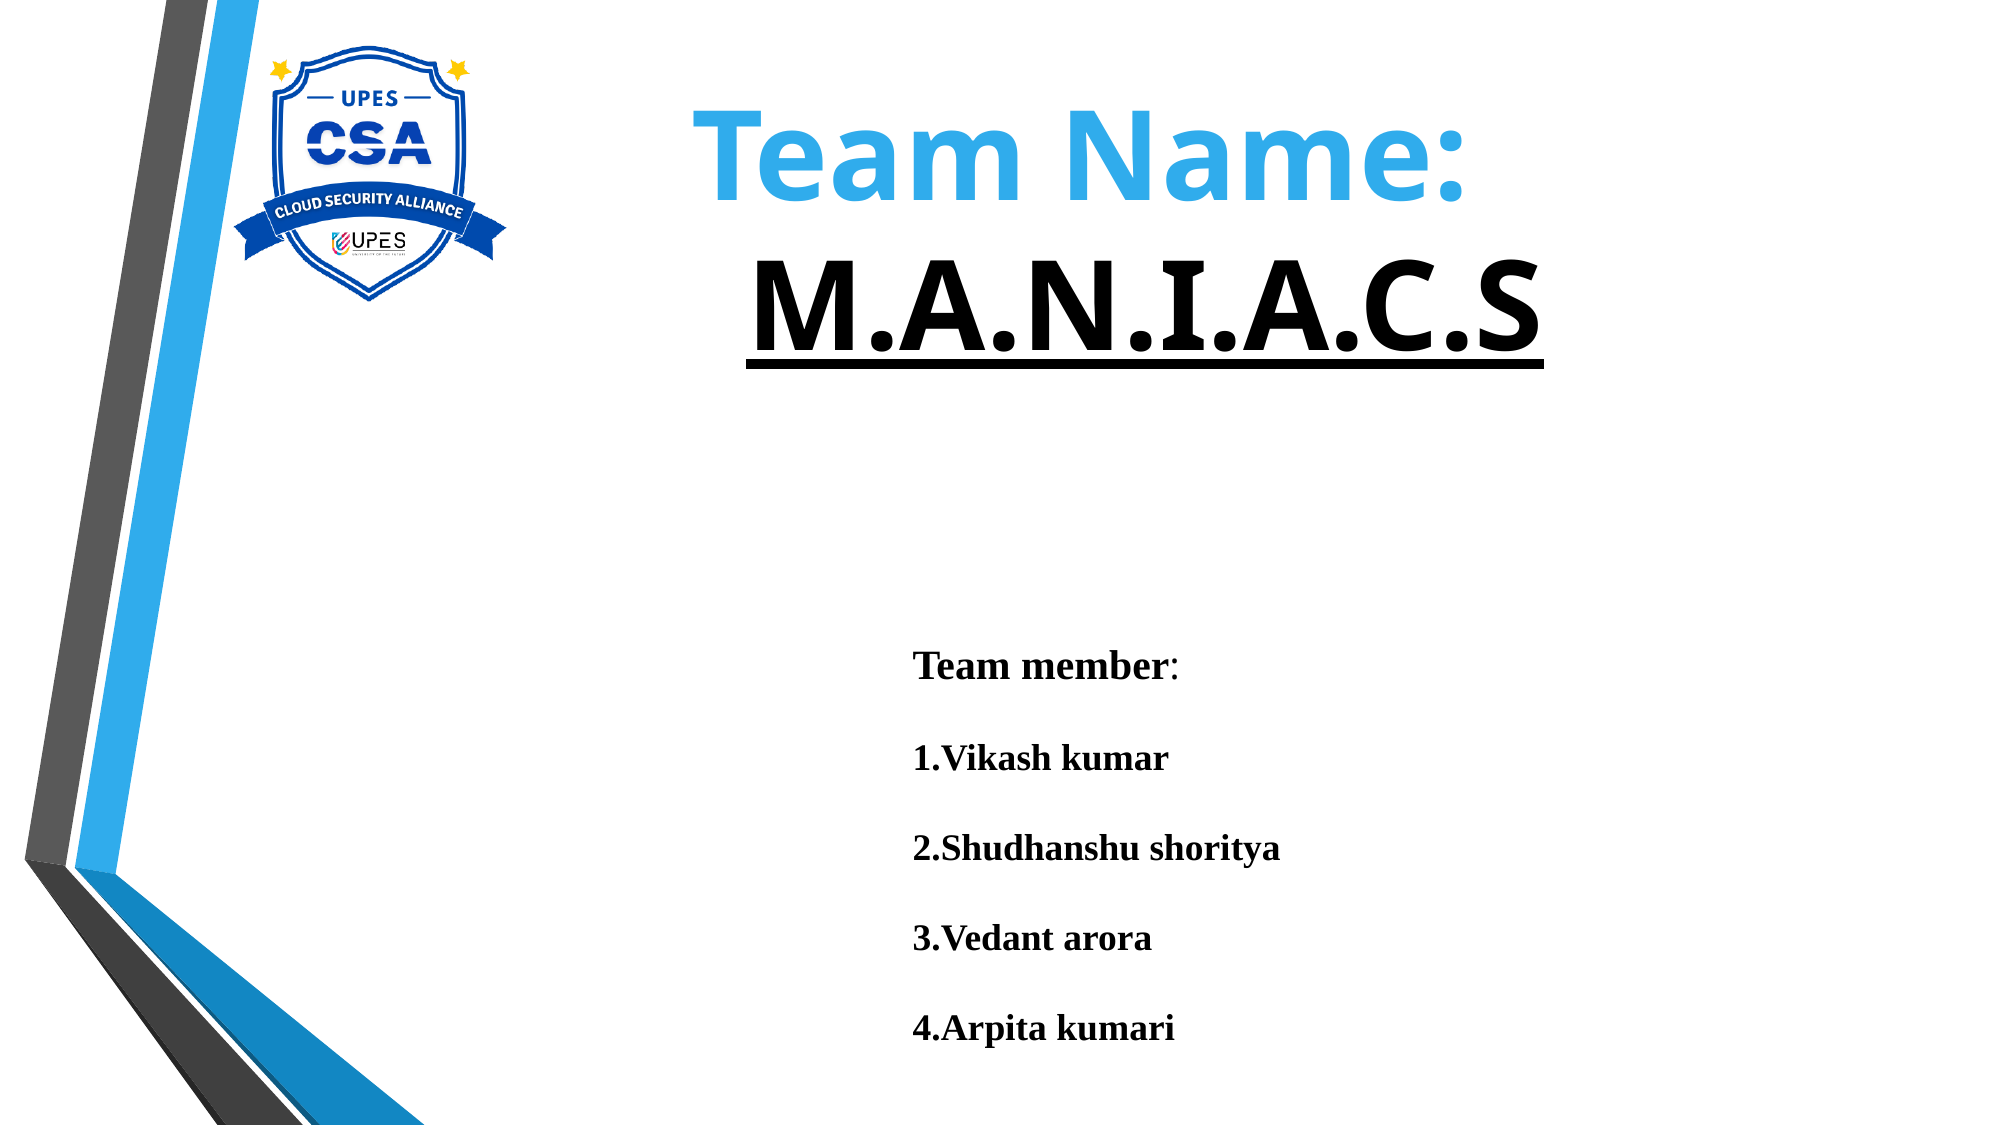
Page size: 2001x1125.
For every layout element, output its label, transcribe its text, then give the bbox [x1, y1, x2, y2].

text_box Team member: Vikash kumar Shudhanshu shoritya Vedant arora Arpita kumari [897, 630, 1899, 1056]
picture [194, 0, 544, 349]
title Team Name: M.A.N.I.A.C.S [615, 74, 1676, 264]
